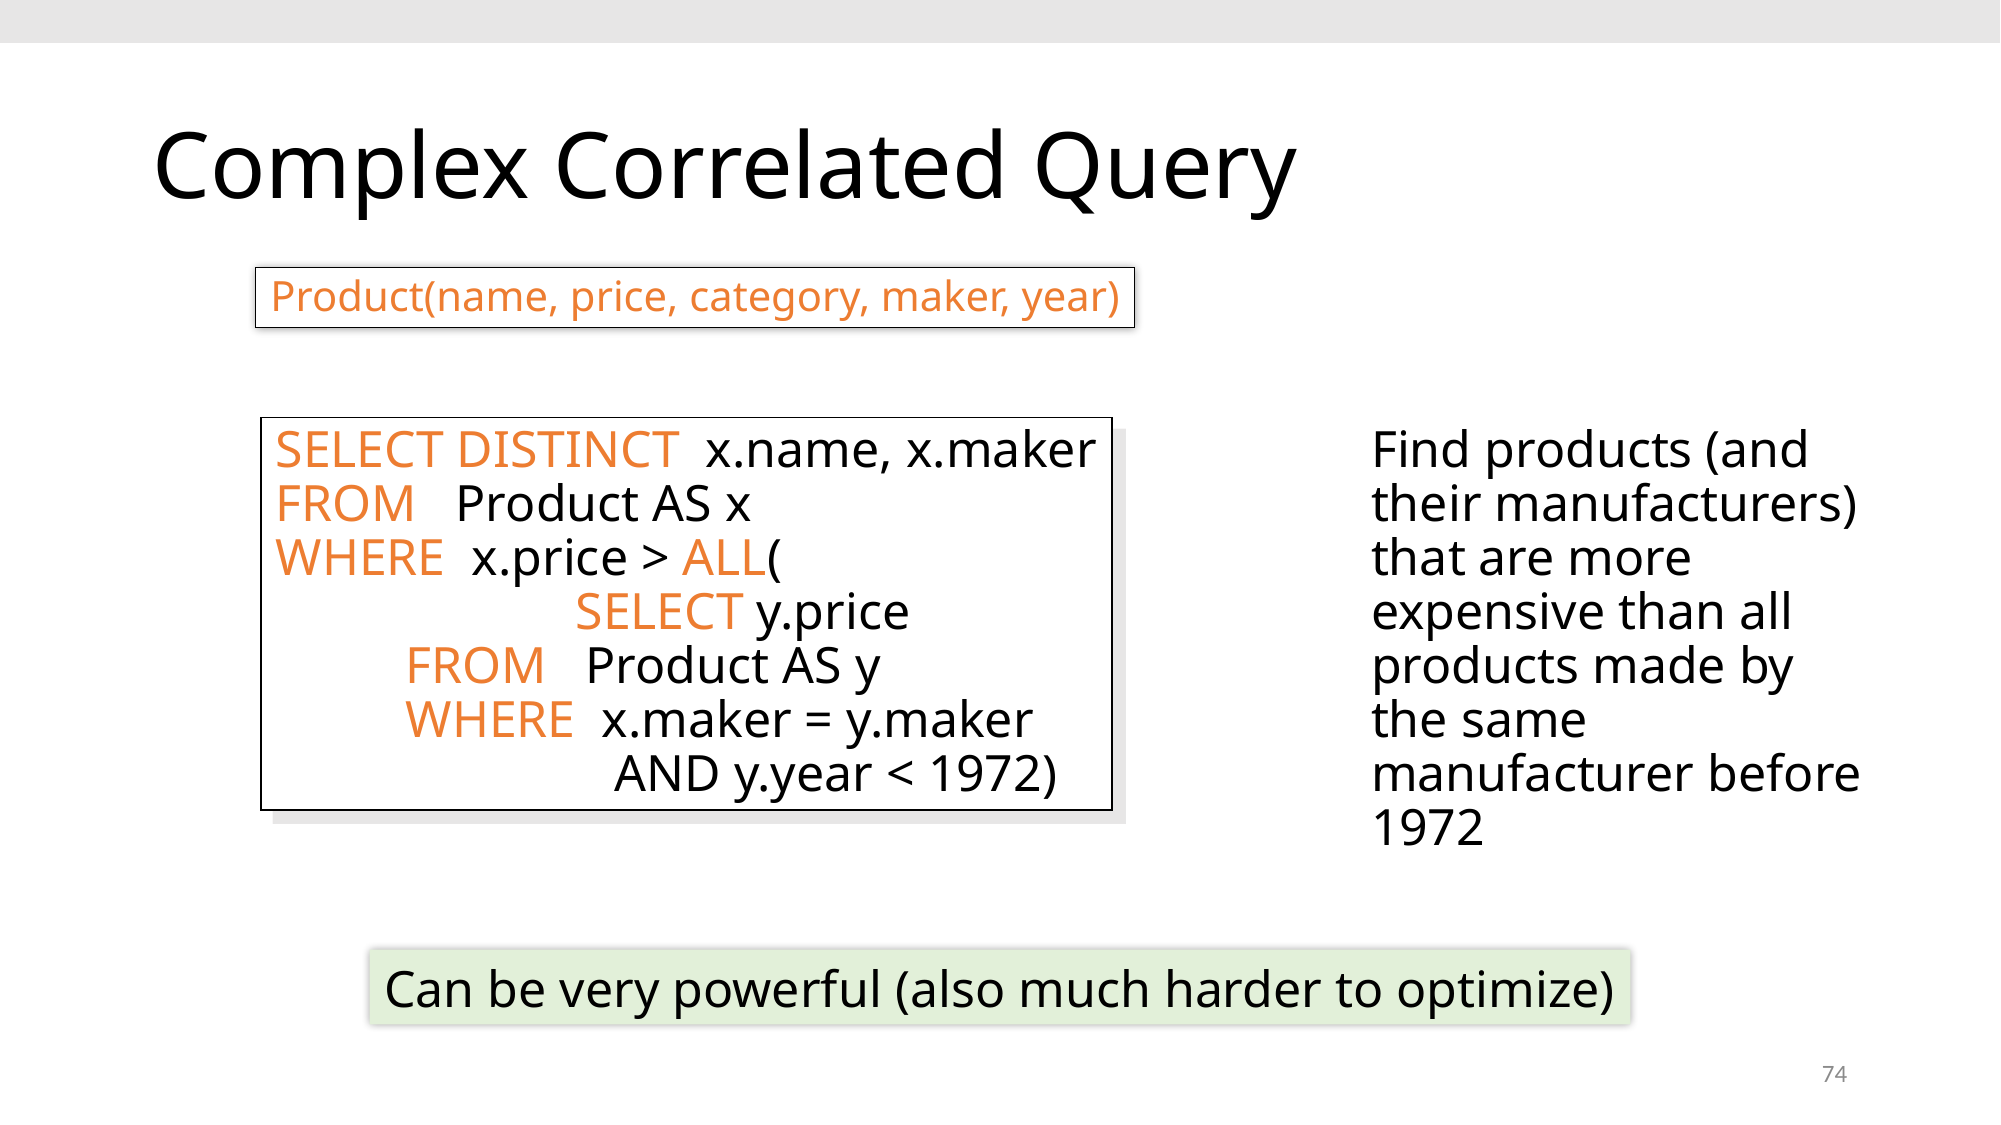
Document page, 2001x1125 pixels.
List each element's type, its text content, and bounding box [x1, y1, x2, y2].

text_box Can be very powerful (also much harder to optimize) [369, 949, 1631, 1025]
text_box SELECT DISTINCT x.name, x.maker FROM Product AS x WHERE x.price > ALL( SELECT y.price FROM Product AS y WHERE x.maker = y.maker AND y.year < 1972) [260, 417, 1113, 810]
text_box Find products (and their manufacturers) that are more expensive than all products made by the same manufacturer before 1972 [1356, 417, 1882, 864]
text_box Product(name, price, category, maker, year) [255, 267, 1135, 328]
text_box [0, 0, 2000, 44]
slide_number 74 [1412, 1042, 1863, 1103]
title Complex Correlated Query [137, 59, 1863, 278]
